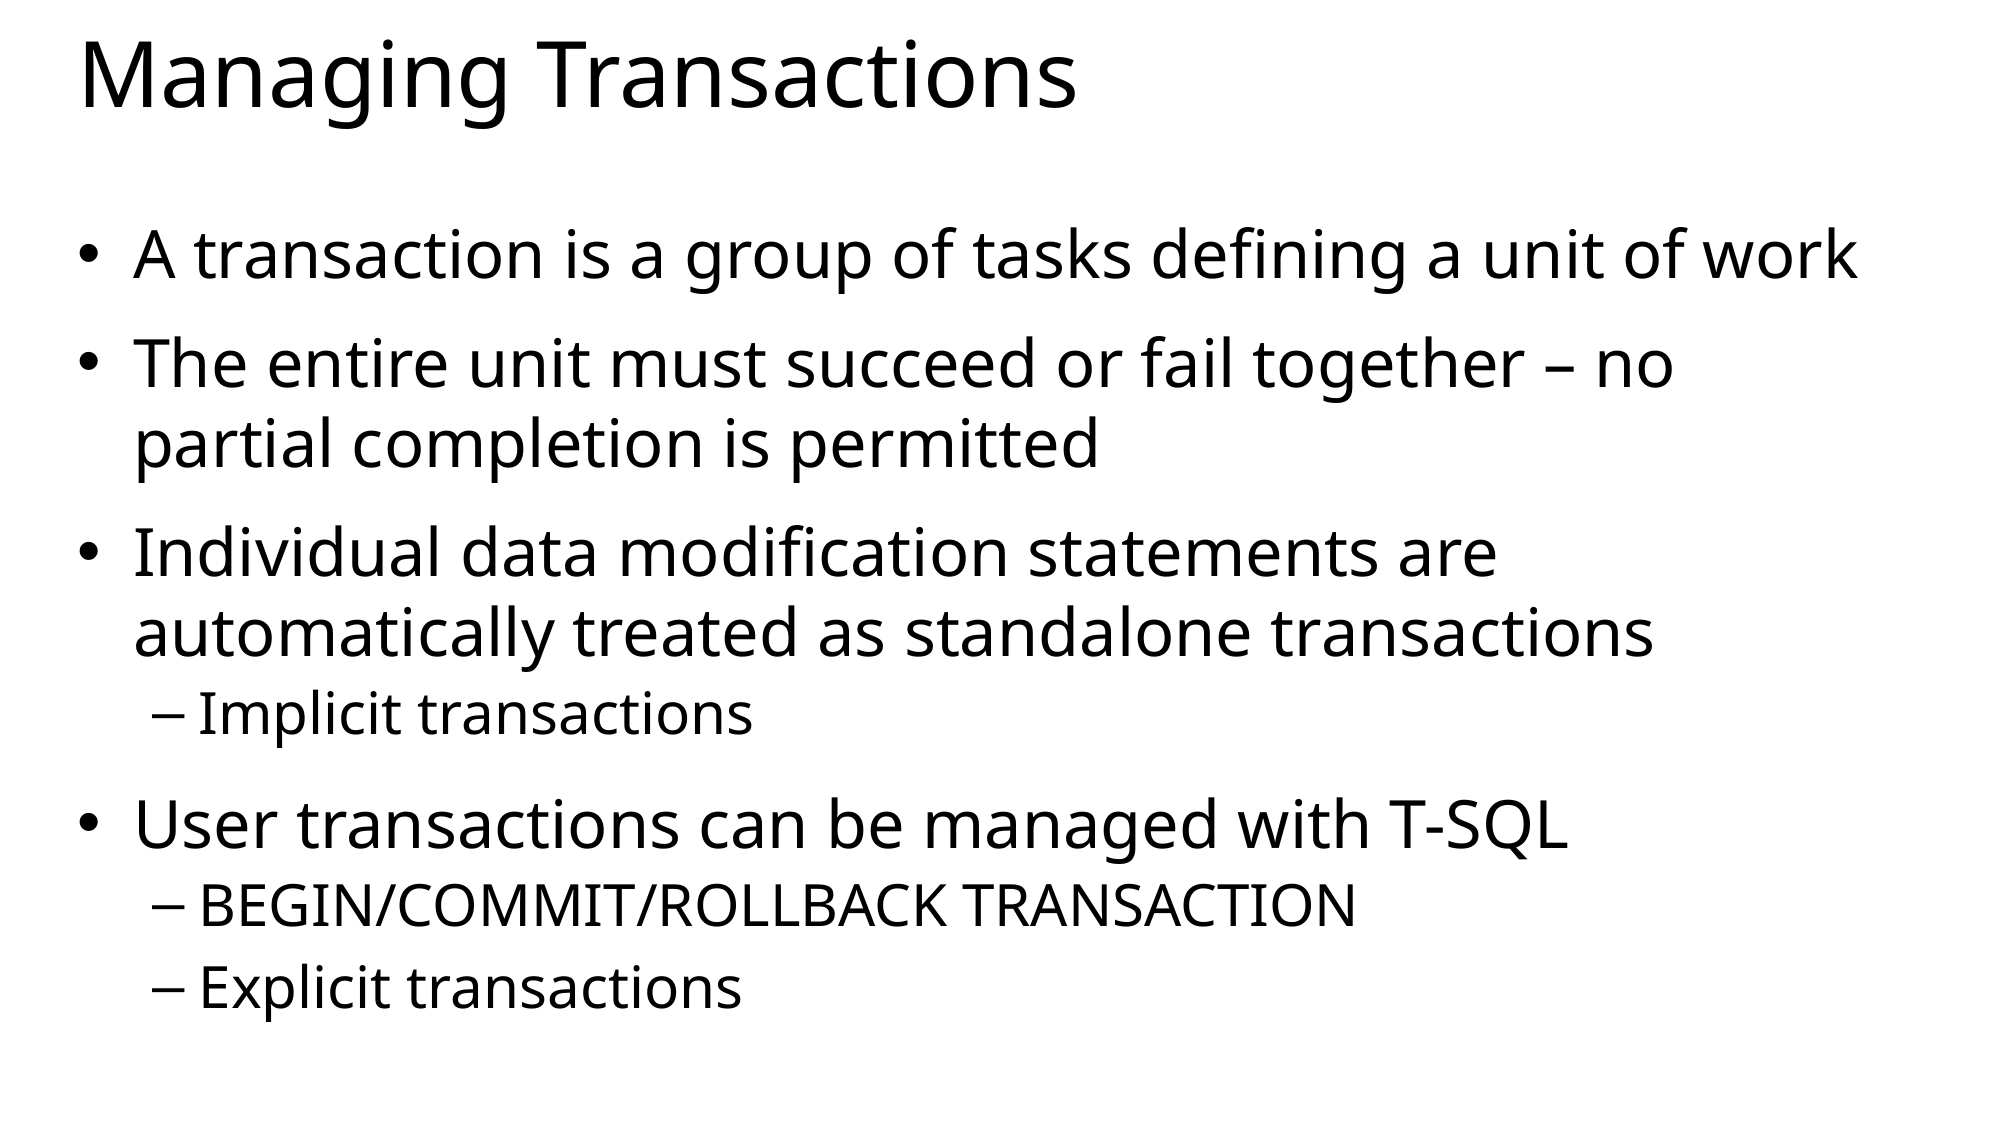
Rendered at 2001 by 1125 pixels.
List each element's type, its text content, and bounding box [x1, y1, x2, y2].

title Managing Transactions [62, 29, 1953, 205]
list A transaction is a group of tasks defining a unit of work The entire unit must succeed or fail together – no partial completion is permitted Individual data modification statements are automatically treated as standalone transactions Implicit transactions User transactions can be managed with T-SQL BEGIN/COMMIT/ROLLBACK TRANSACTION Explicit transactions [62, 204, 1903, 1073]
